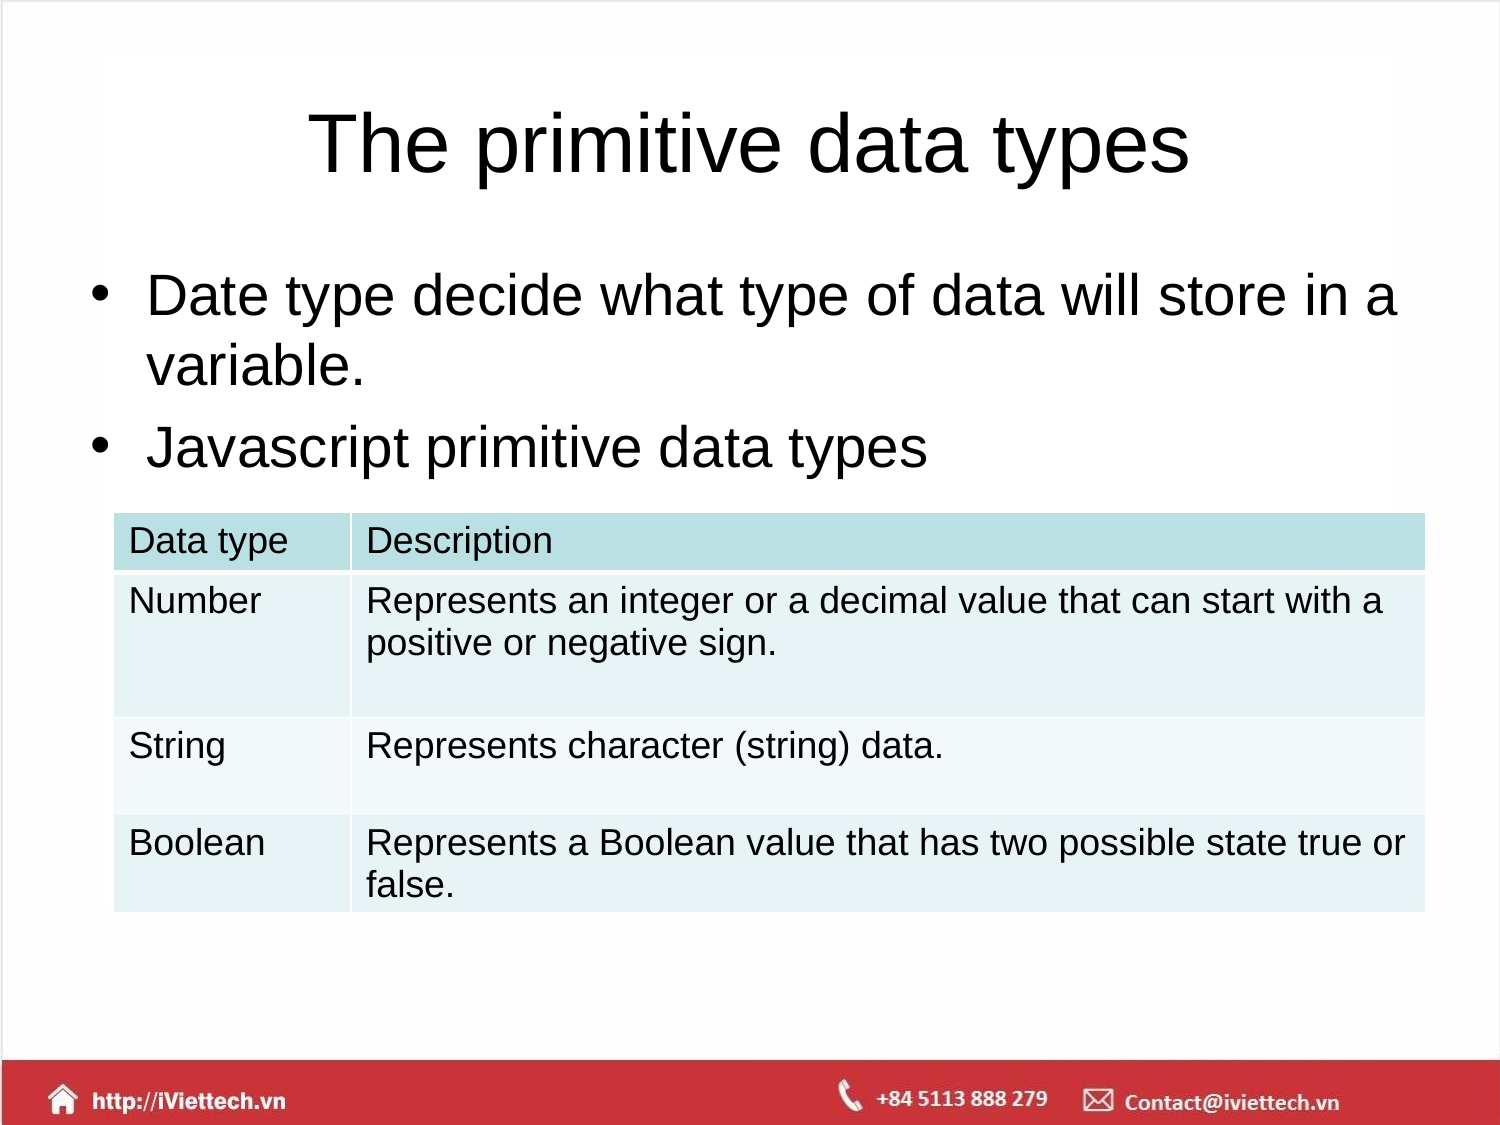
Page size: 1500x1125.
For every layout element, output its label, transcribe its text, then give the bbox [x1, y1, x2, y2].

picture [0, 0, 1500, 1125]
table_cell Represents a Boolean value that has two possible state true or false. [352, 814, 1425, 912]
table_header Description [352, 513, 1425, 570]
list Date type decide what type of data will store in a variable. Javascript primitive data types [75, 249, 1425, 993]
table_cell String [114, 718, 350, 813]
table_cell Represents an integer or a decimal value that can start with a positive or negative sign. [352, 575, 1425, 717]
table_cell Number [114, 575, 350, 717]
title The primitive data types [75, 45, 1425, 233]
table_header Data type [114, 513, 350, 570]
table_cell Boolean [114, 814, 350, 912]
table_cell Represents character (string) data. [352, 718, 1425, 813]
